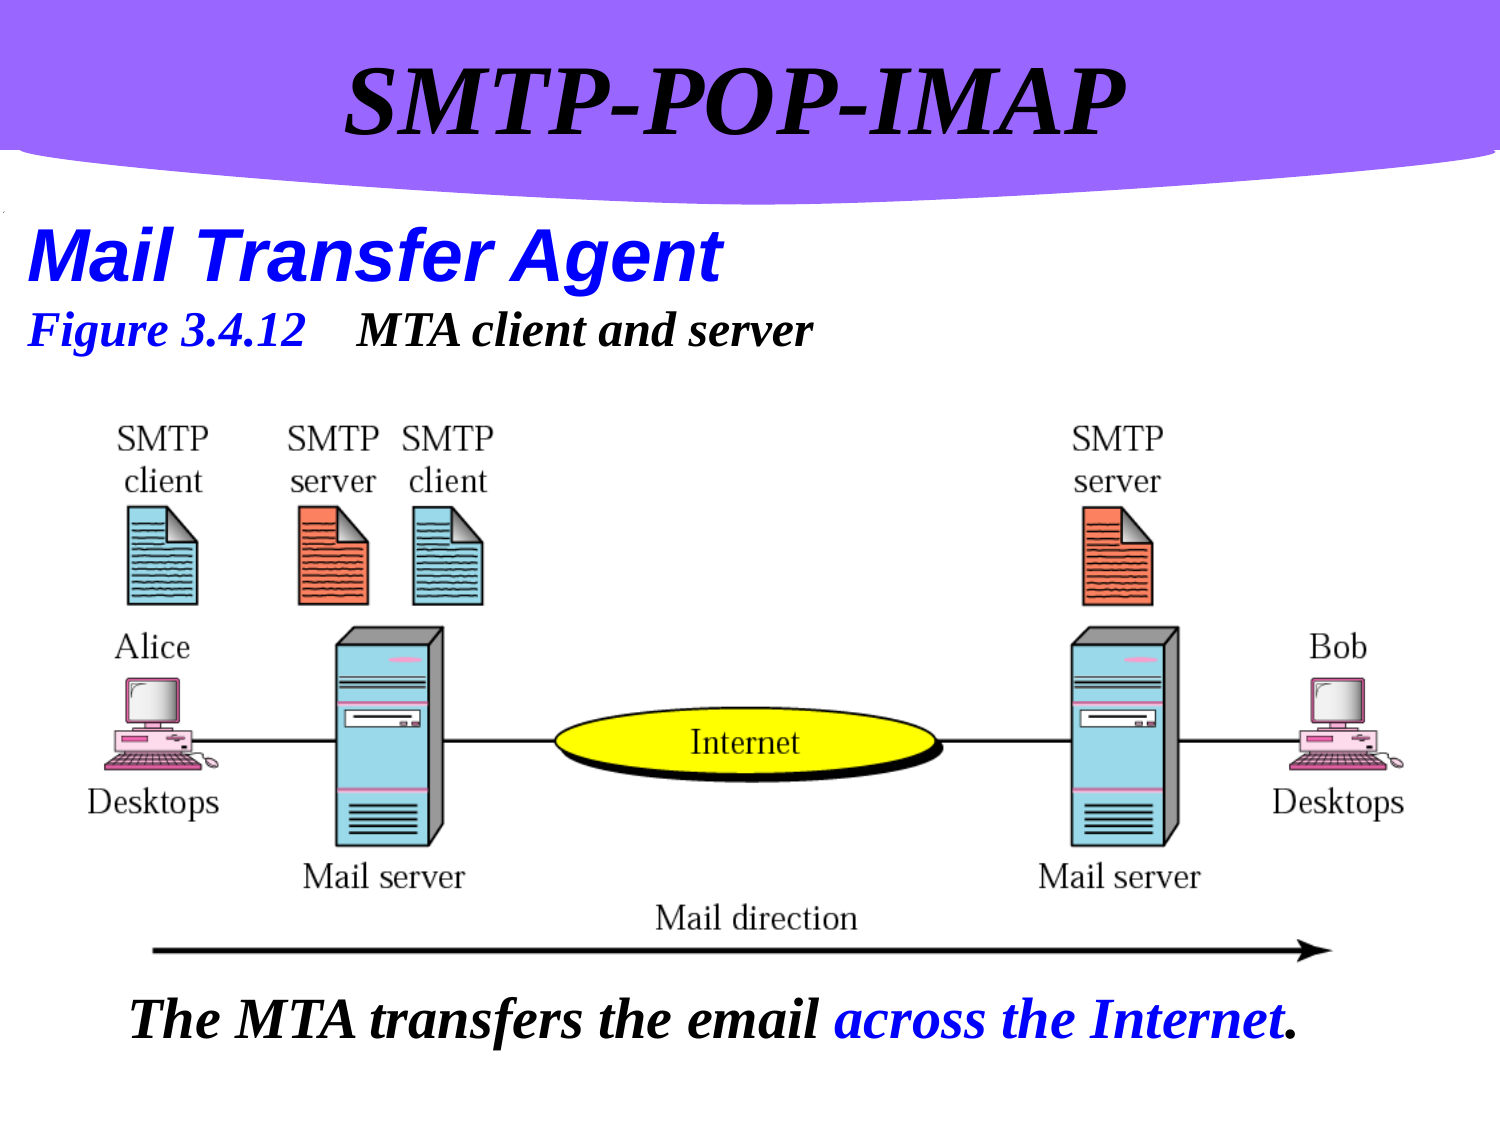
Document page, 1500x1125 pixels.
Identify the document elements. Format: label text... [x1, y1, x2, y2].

text_box SMTP-POP-IMAP [328, 27, 1142, 141]
text_box [19, 139, 1496, 205]
text_box Mail Transfer Agent Figure 3.4.12 MTA client and server [12, 199, 950, 365]
text_box [0, 0, 1500, 150]
picture [87, 419, 1405, 963]
text_box The MTA transfers the email across the Internet. [112, 972, 1376, 1058]
